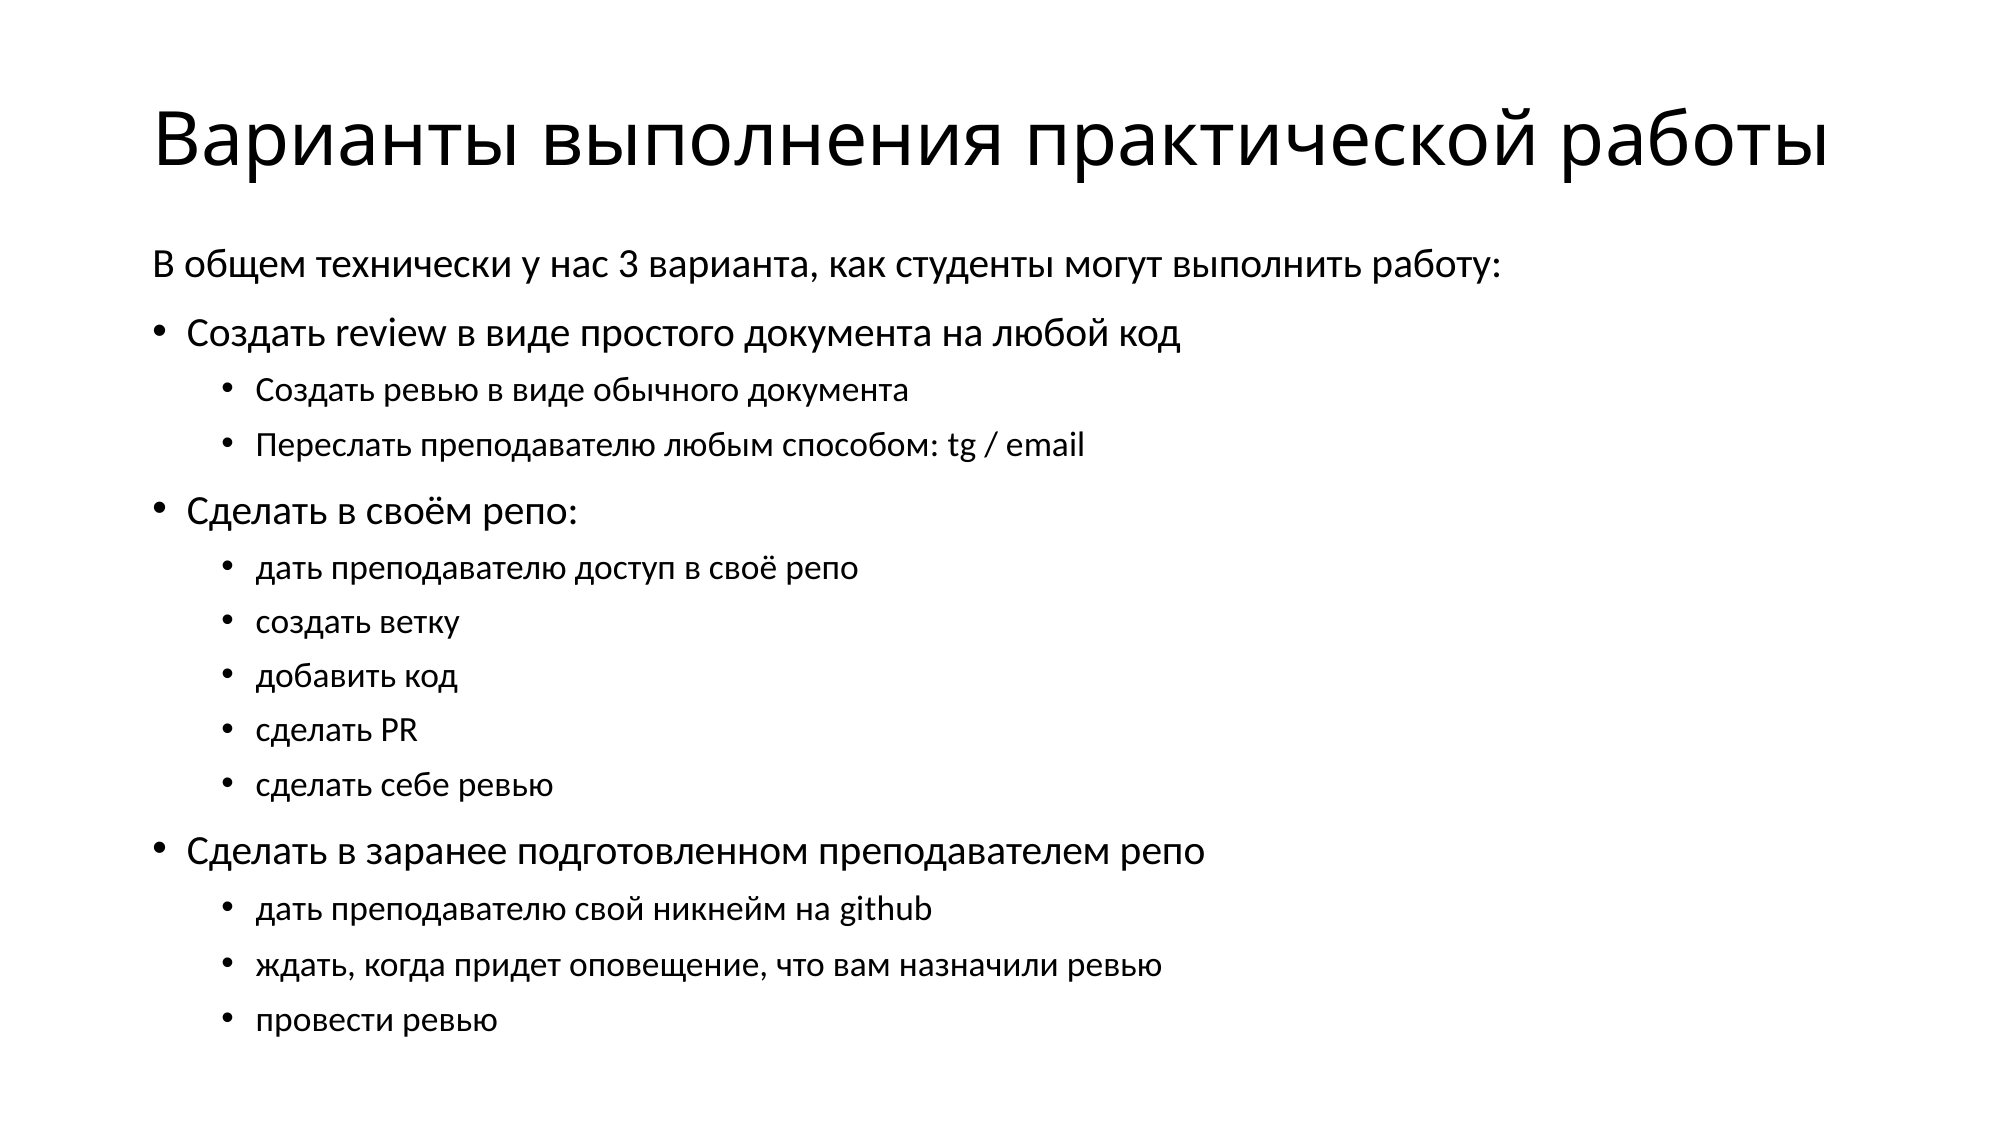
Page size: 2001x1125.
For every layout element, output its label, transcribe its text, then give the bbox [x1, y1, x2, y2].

title Варианты выполнения практической работы [137, 59, 1863, 223]
list В общем технически у нас 3 варианта, как студенты могут выполнить работу: Создать review в виде простого документа на любой код Создать ревью в виде обычного документа Переслать преподавателю любым способом: tg / email Сделать в своём репо: дать преподавателю доступ в своё репо создать ветку добавить код сделать PR сделать себе ревью Сделать в заранее подготовленном преподавателем репо дать преподавателю свой никнейм на github ждать, когда придет оповещение, что вам назначили ревью провести ревью [137, 223, 1863, 1054]
